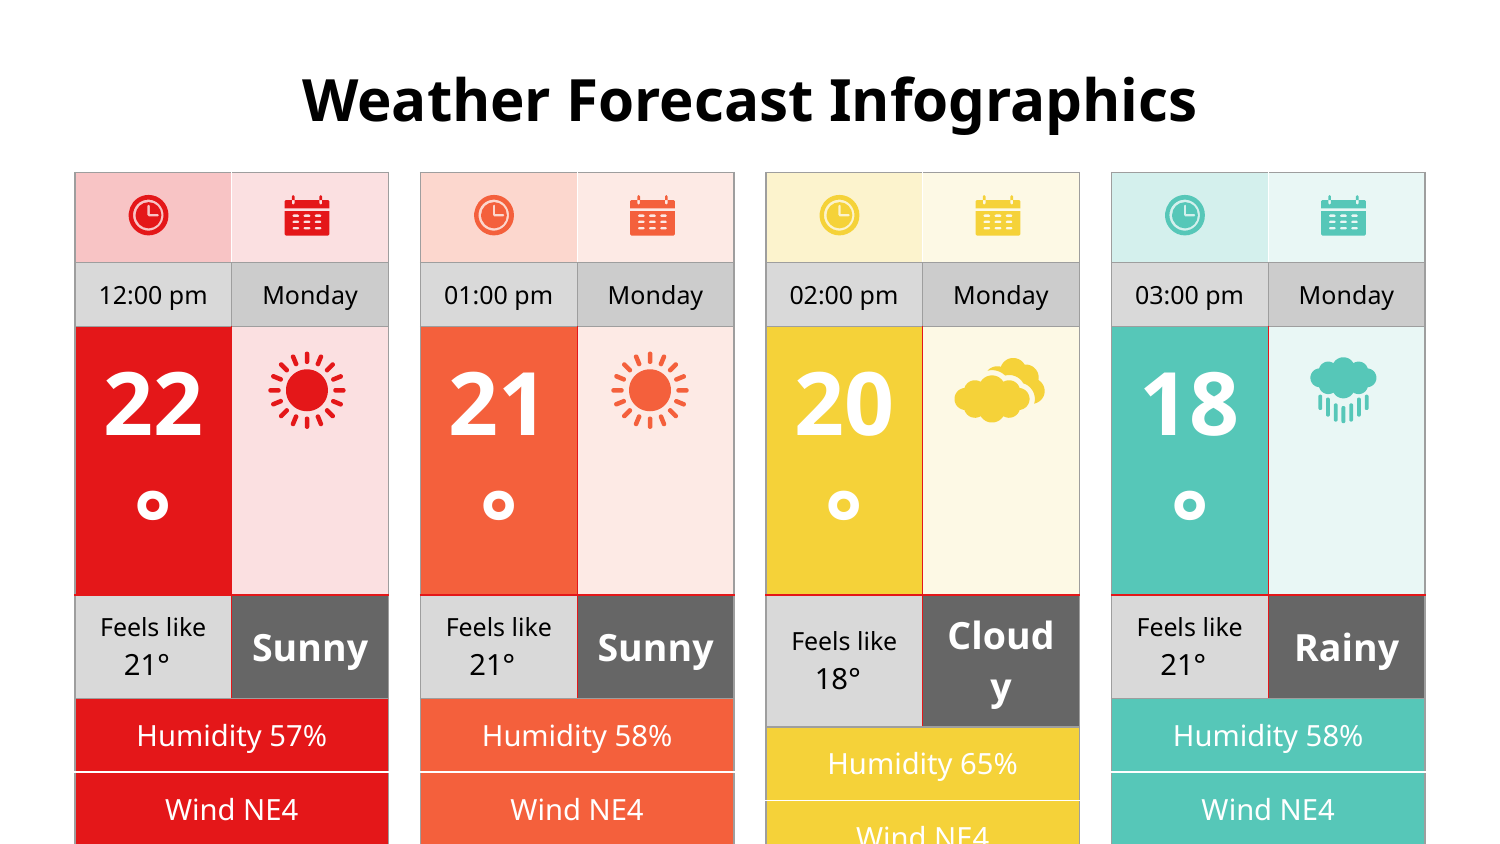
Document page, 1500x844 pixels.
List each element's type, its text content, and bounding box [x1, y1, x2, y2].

table_cell Humidity 65% [767, 728, 1079, 800]
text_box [975, 194, 1021, 236]
table_cell Monday [923, 263, 1079, 326]
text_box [954, 357, 1045, 423]
table_cell Monday [1269, 263, 1424, 326]
table_cell [1269, 327, 1424, 594]
table_cell Monday [578, 263, 733, 326]
table_cell Sunny [232, 596, 388, 698]
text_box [611, 351, 689, 430]
table_cell Feels like 21° [76, 596, 231, 698]
table_cell Cloudy [923, 596, 1079, 726]
table_cell Feels like 21° [1112, 596, 1268, 698]
table_cell Feels like 21° [421, 596, 577, 698]
table_cell Rainy [1269, 596, 1424, 698]
table_header [578, 173, 733, 262]
table_header [767, 173, 922, 262]
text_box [268, 351, 346, 430]
table_cell [923, 327, 1079, 594]
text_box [121, 194, 169, 236]
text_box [1158, 194, 1206, 236]
table_cell Wind NE4 [1112, 773, 1424, 844]
table_header [1112, 173, 1268, 262]
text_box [467, 194, 515, 236]
table_cell 18° [1112, 327, 1268, 594]
table_cell 12:00 pm [76, 263, 231, 326]
table_header [1269, 173, 1424, 262]
table_cell Humidity 58% [1112, 699, 1424, 771]
table_cell 22° [76, 327, 231, 594]
table_cell [232, 327, 388, 594]
table_cell Humidity 57% [76, 699, 388, 771]
table_header [421, 173, 577, 262]
table_cell 02:00 pm [767, 263, 922, 326]
table_cell Wind NE4 [767, 801, 1079, 844]
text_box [284, 194, 330, 236]
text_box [812, 194, 860, 236]
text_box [629, 194, 676, 236]
table_cell 03:00 pm [1112, 263, 1268, 326]
table_cell Wind NE4 [421, 773, 733, 844]
table_cell Wind NE4 [76, 773, 388, 844]
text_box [1320, 194, 1367, 236]
table_header [76, 173, 231, 262]
table_cell Monday [232, 263, 388, 326]
title Weather Forecast Infographics [75, 67, 1425, 129]
table_header [923, 173, 1079, 262]
table_cell 21° [421, 327, 577, 594]
table_cell 20° [767, 327, 922, 594]
table_cell 01:00 pm [421, 263, 577, 326]
table_cell Humidity 58% [421, 699, 733, 771]
table_cell [578, 327, 733, 594]
table_header [232, 173, 388, 262]
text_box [1310, 357, 1377, 424]
table_cell Feels like 18° [767, 596, 922, 726]
table_cell Sunny [578, 596, 733, 698]
